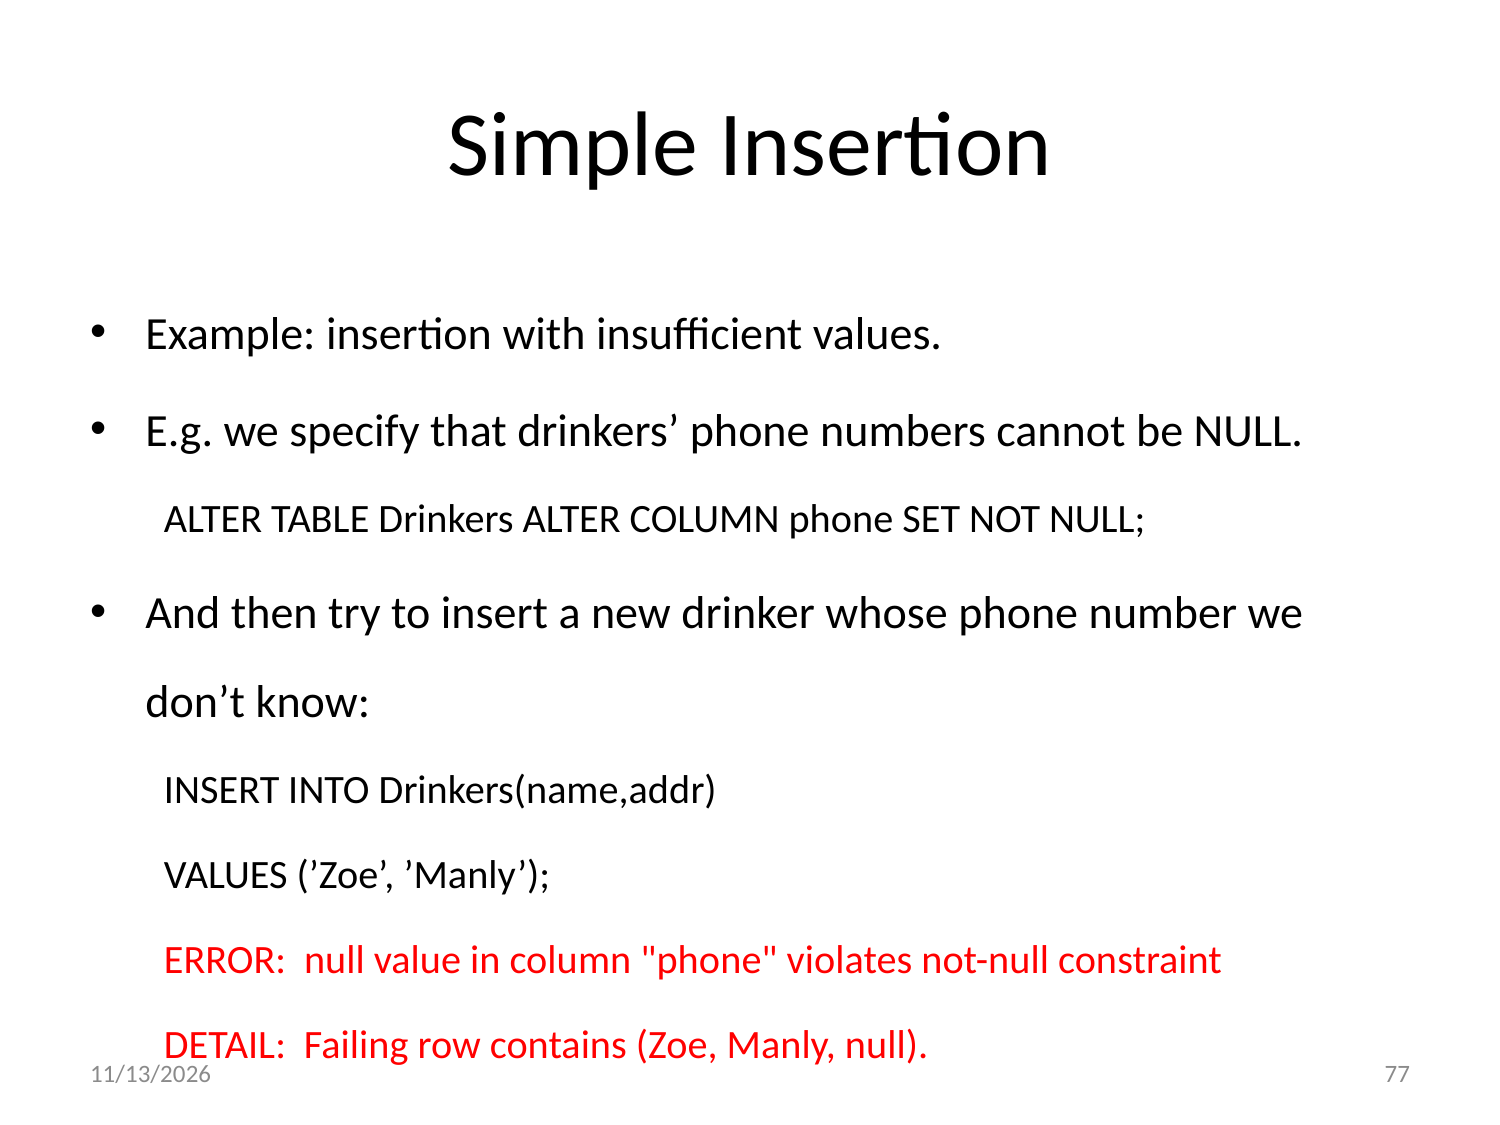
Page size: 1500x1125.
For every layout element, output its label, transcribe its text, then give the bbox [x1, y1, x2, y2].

title Simple Insertion [75, 45, 1425, 233]
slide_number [75, 1042, 425, 1103]
slide_number 77 [1074, 1042, 1425, 1103]
list Example: insertion with insufficient values. E.g. we specify that drinkers’ phone numbers cannot be NULL. ALTER TABLE Drinkers ALTER COLUMN phone SET NOT NULL; And then try to insert a new drinker whose phone number we don’t know: INSERT INTO Drinkers(name,addr) VALUES (’Zoe’, ’Manly’); ERROR: null value in column "phone" violates not-null constraint DETAIL: Failing row contains (Zoe, Manly, null). [75, 262, 1425, 1075]
